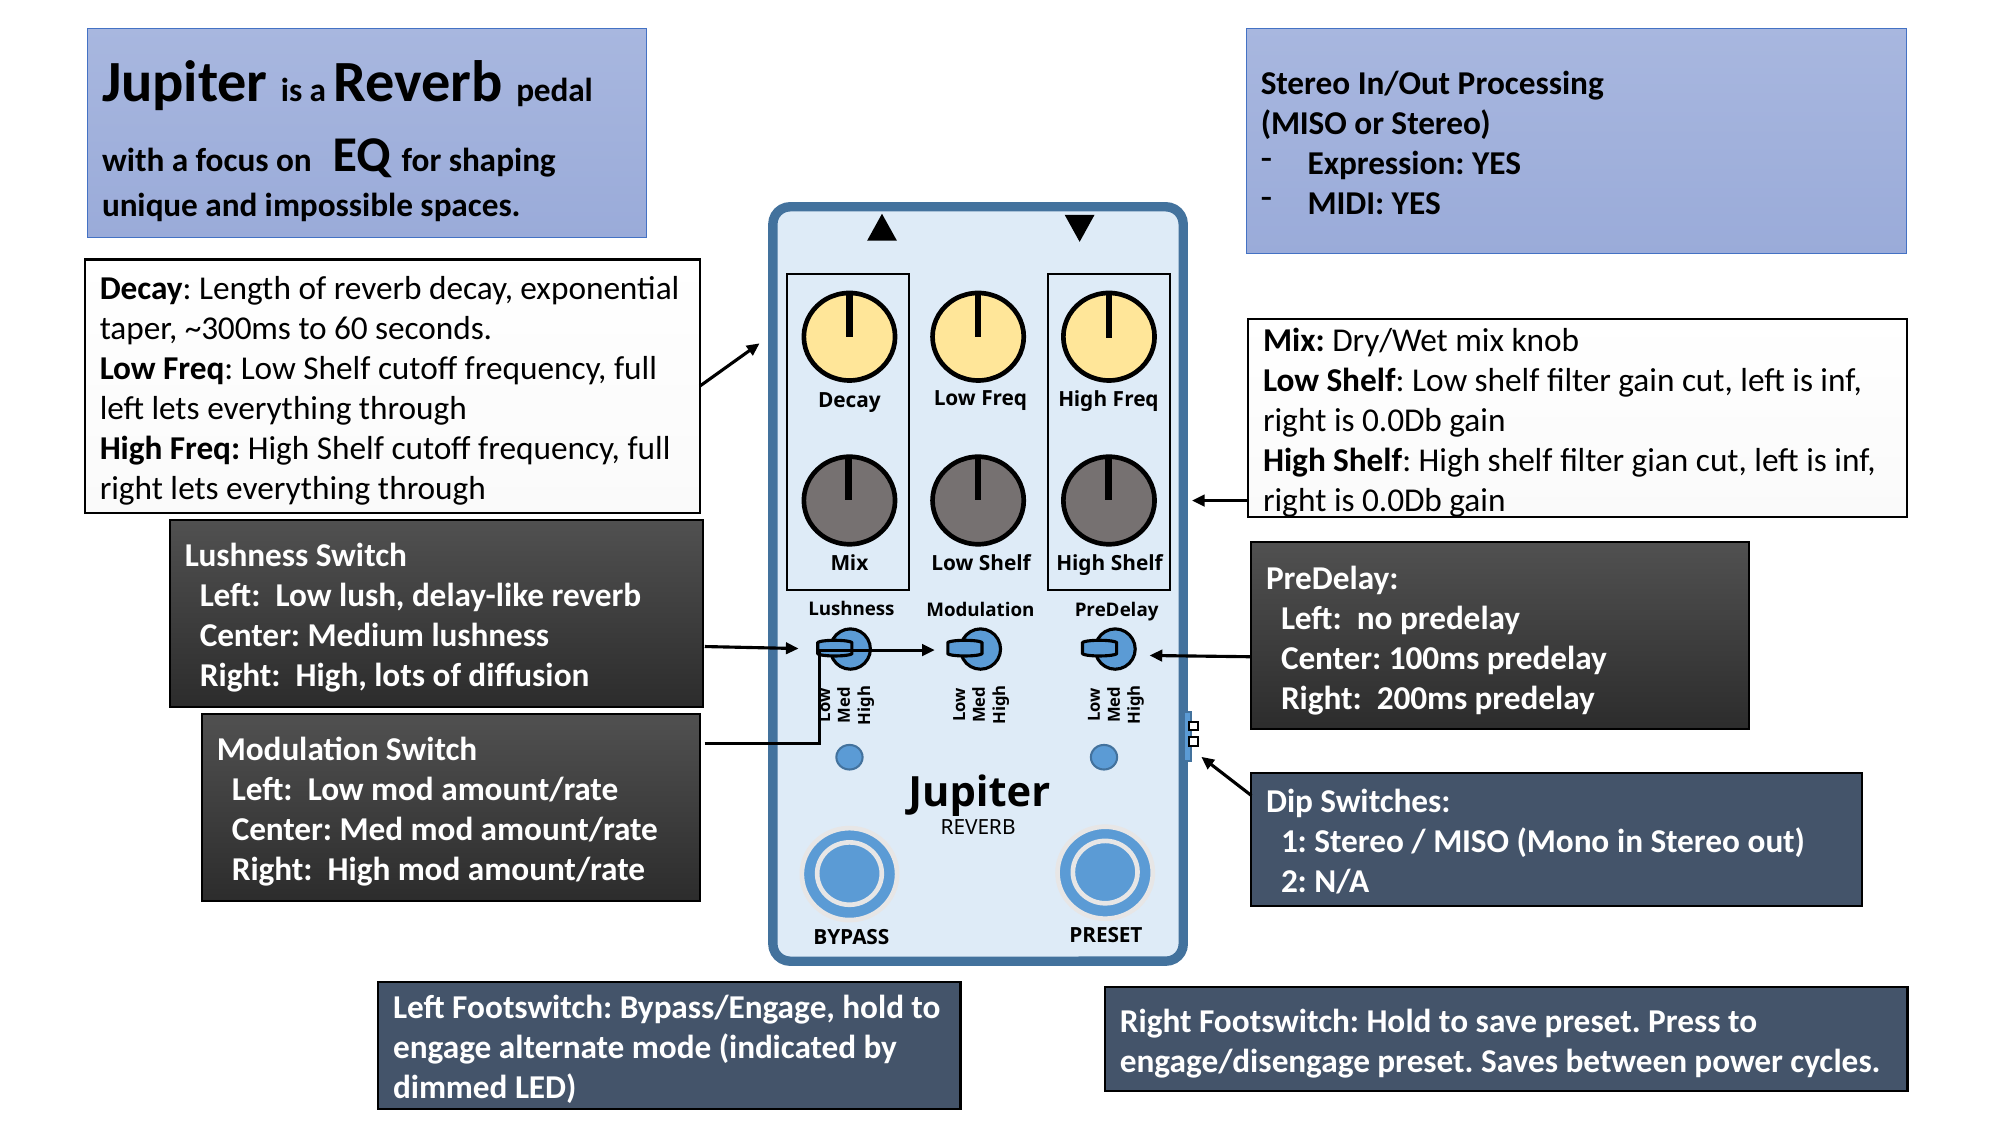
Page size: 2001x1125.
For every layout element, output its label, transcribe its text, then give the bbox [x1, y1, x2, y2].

text_box [1071, 839, 1139, 905]
text_box [1188, 736, 1199, 747]
text_box Low Med High [941, 670, 1016, 740]
text_box [835, 744, 864, 757]
text_box [1188, 721, 1199, 731]
text_box [771, 205, 1185, 963]
text_box [786, 273, 910, 591]
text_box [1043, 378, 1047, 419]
text_box High Shelf [1171, 542, 1178, 583]
text_box [961, 628, 1002, 670]
text_box BYPASS [798, 916, 905, 957]
text_box [816, 639, 853, 650]
text_box Lushness Switch Left: Low lush, delay-like reverb Center: Medium lushness Right: High, lots of diffusion [169, 519, 704, 708]
text_box Lushness [793, 591, 910, 627]
text_box PRESET [1054, 914, 1158, 955]
text_box [931, 455, 1025, 542]
text_box REVERB [925, 806, 1031, 847]
text_box Low Med High [1075, 670, 1151, 740]
text_box [1064, 214, 1095, 242]
text_box [1095, 628, 1137, 670]
text_box [1089, 743, 1119, 757]
text_box PreDelay [1059, 590, 1174, 628]
text_box Low Freq [918, 377, 1042, 417]
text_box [699, 343, 760, 387]
text_box Low Shelf [916, 542, 1041, 583]
text_box Decay: Length of reverb decay, exponential taper, ~300ms to 60 seconds. Low Freq: Low Shelf cutoff frequency, full left lets everything through High Freq: High Shelf cutoff frequency, full right lets everything through [84, 258, 701, 514]
text_box Jupiter is a Reverb pedal with a focus on EQ for shaping unique and impossible spaces. [87, 28, 647, 238]
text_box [1201, 756, 1252, 796]
text_box [1183, 711, 1192, 762]
text_box Right Footswitch: Hold to save preset. Press to engage/disengage preset. Saves between power cycles. [1104, 986, 1909, 1092]
text_box [931, 291, 1025, 377]
text_box [946, 639, 984, 658]
text_box High Shelf [1041, 542, 1047, 583]
text_box Stereo In/Out Processing (MISO or Stereo) Expression: YES MIDI: YES [1246, 28, 1907, 254]
text_box Jupiter [812, 757, 1147, 823]
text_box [704, 650, 935, 744]
text_box Mix: Dry/Wet mix knob Low Shelf: Low shelf filter gain cut, left is inf, right is 0.0Db gain High Shelf: High shelf filter gian cut, left is inf, right is 0.0Db gain [1247, 318, 1908, 518]
text_box [800, 827, 899, 916]
text_box Modulation Switch Left: Low mod amount/rate Center: Med mod amount/rate Right: High mod amount/rate [201, 713, 701, 902]
text_box [831, 627, 872, 649]
text_box PreDelay: Left: no predelay Center: 100ms predelay Right: 200ms predelay [1250, 541, 1750, 730]
text_box Dip Switches: 1: Stereo / MISO (Mono in Stereo out) 2: N/A [1250, 772, 1863, 907]
text_box [867, 213, 897, 241]
text_box Modulation [911, 590, 1050, 628]
text_box [1056, 825, 1154, 914]
text_box [1047, 273, 1171, 591]
text_box Left Footswitch: Bypass/Engage, hold to engage alternate mode (indicated by dimmed LED) [377, 981, 962, 1110]
text_box [816, 841, 883, 906]
text_box [1081, 639, 1118, 658]
